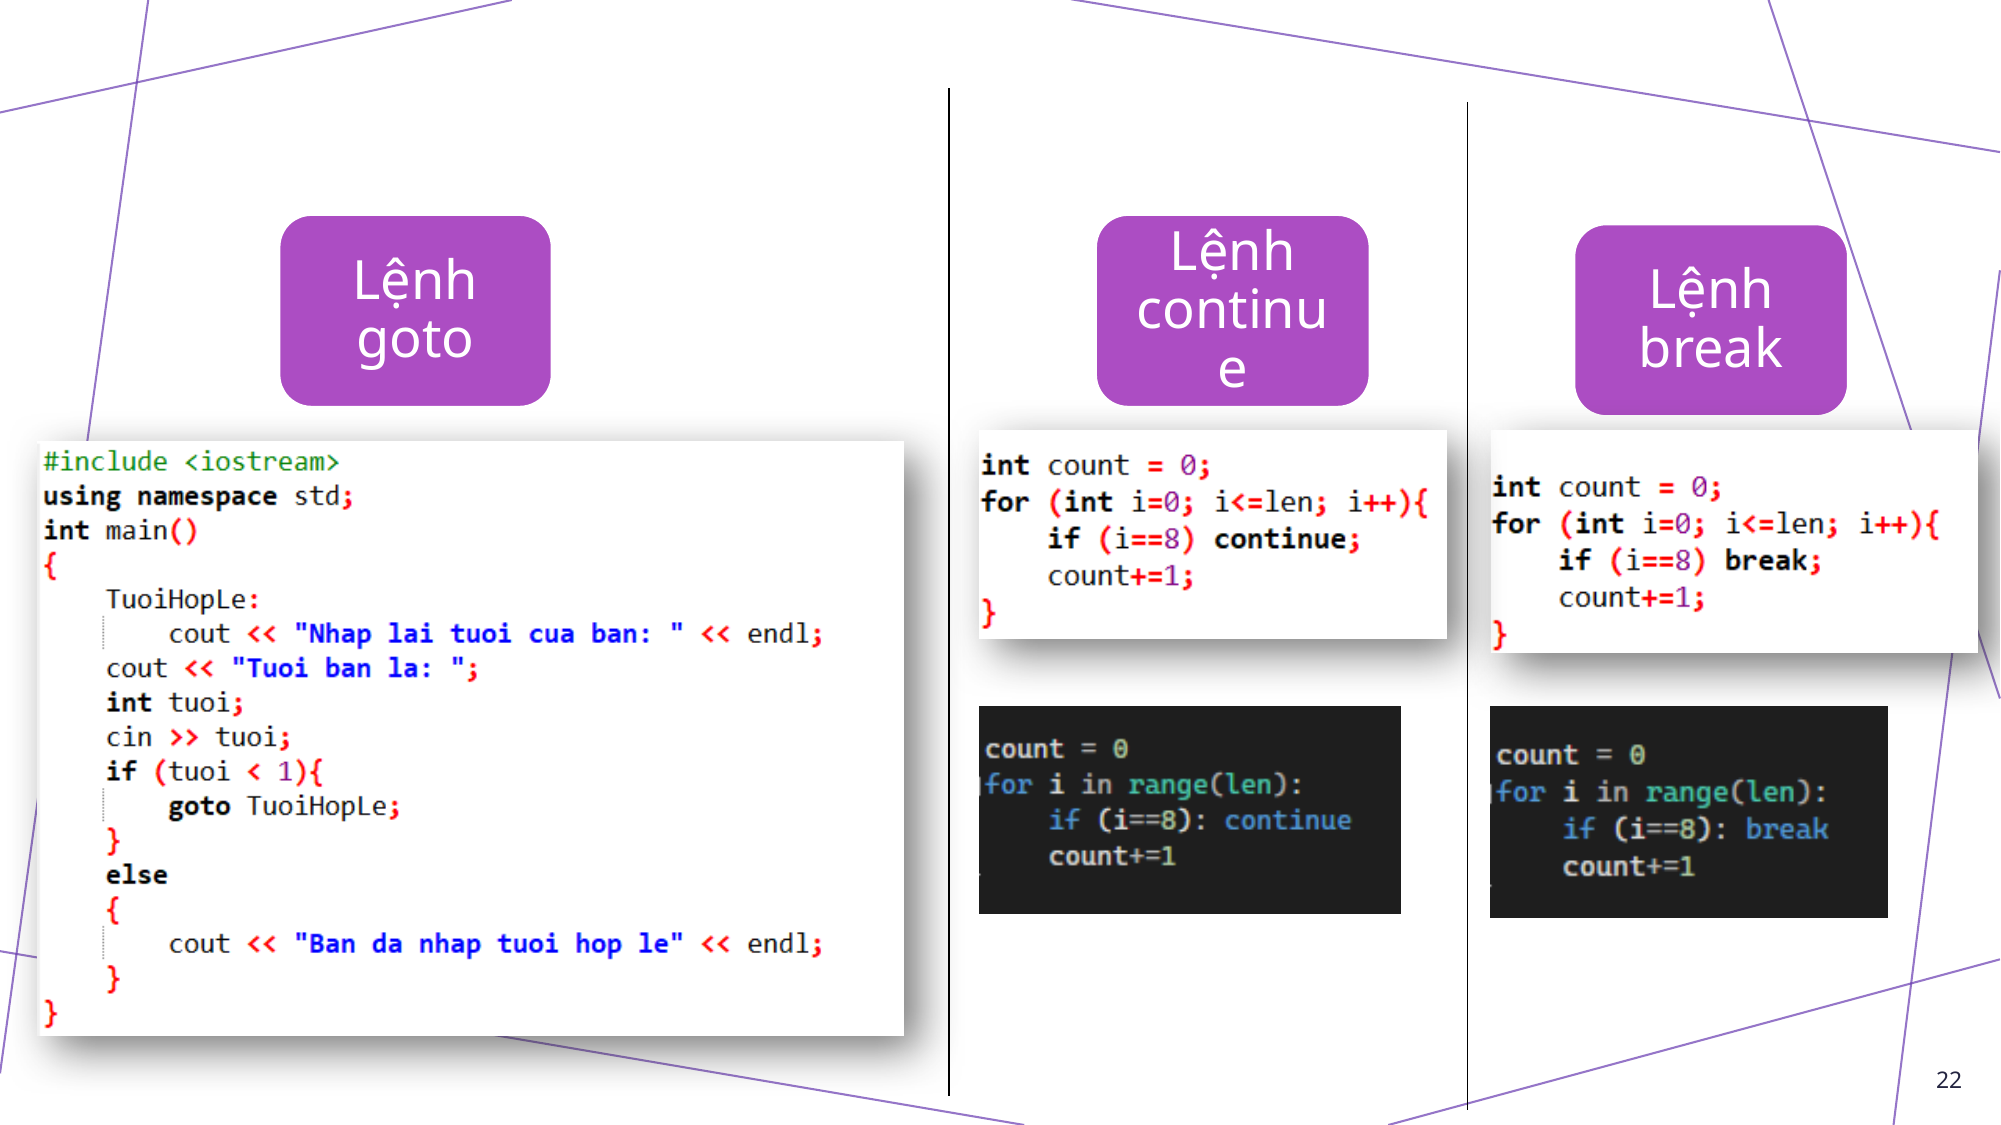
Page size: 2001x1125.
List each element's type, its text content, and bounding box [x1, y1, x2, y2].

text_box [1095, 214, 1370, 407]
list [37, 441, 904, 1036]
picture [1490, 706, 1888, 918]
slide_number 22 [1903, 1049, 1981, 1110]
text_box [279, 214, 552, 407]
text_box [1574, 224, 1848, 417]
picture [979, 706, 1401, 914]
picture [1490, 430, 1978, 653]
picture [979, 430, 1447, 639]
